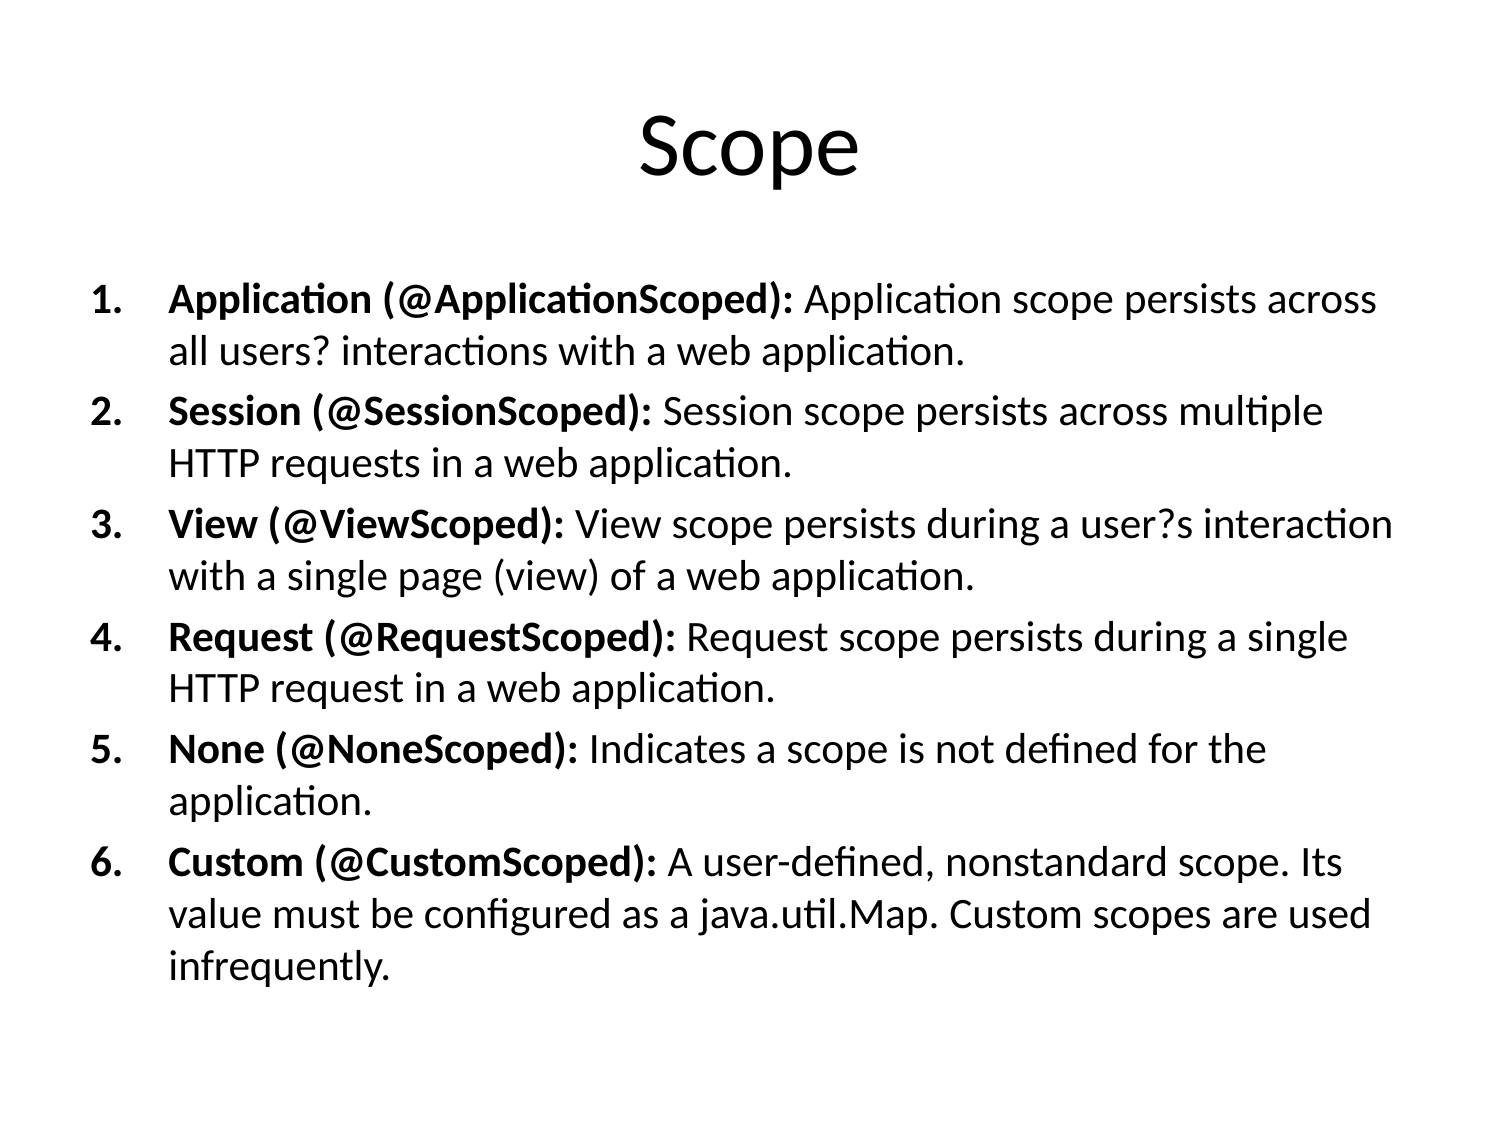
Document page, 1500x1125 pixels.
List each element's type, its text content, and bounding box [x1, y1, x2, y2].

list Application (@ApplicationScoped): Application scope persists across all users? interactions with a web application. Session (@SessionScoped): Session scope persists across multiple HTTP requests in a web application. View (@ViewScoped): View scope persists during a user?s interaction with a single page (view) of a web application. Request (@RequestScoped): Request scope persists during a single HTTP request in a web application. None (@NoneScoped): Indicates a scope is not defined for the application. Custom (@CustomScoped): A user-defined, nonstandard scope. Its value must be configured as a java.util.Map. Custom scopes are used infrequently. [75, 262, 1425, 1005]
title Scope [75, 45, 1425, 233]
